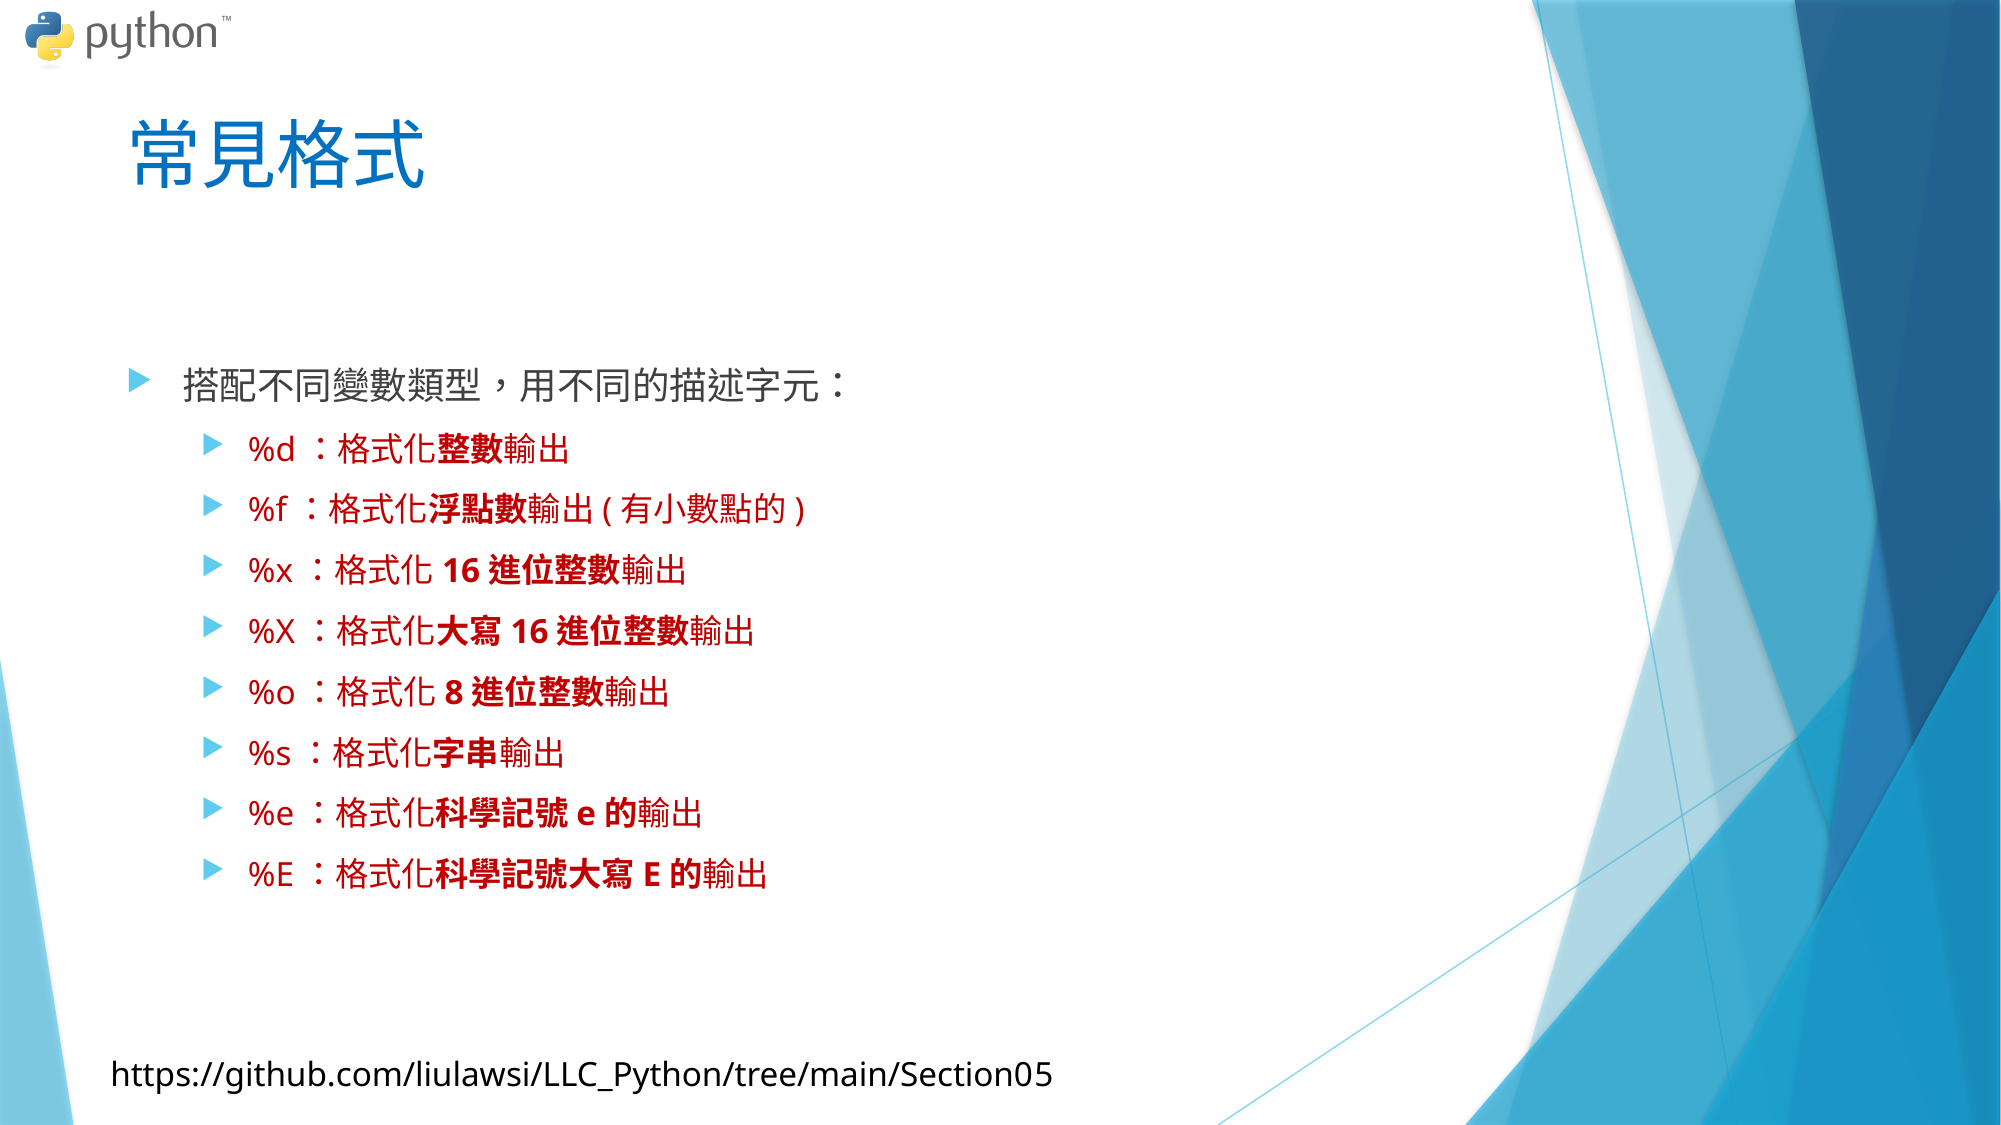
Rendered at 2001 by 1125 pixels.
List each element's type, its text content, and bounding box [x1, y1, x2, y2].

title 常見格式 [111, 99, 1522, 317]
list 搭配不同變數類型，用不同的描述字元： %d：格式化整數輸出 %f：格式化浮點數輸出(有小數點的) %x：格式化16進位整數輸出 %X：格式化大寫16進位整數輸出 %o：格式化8進位整數輸出 %s：格式化字串輸出 %e：格式化科學記號e的輸出 %E：格式化科學記號大寫E的輸出 [111, 354, 1522, 992]
picture [23, 9, 233, 71]
